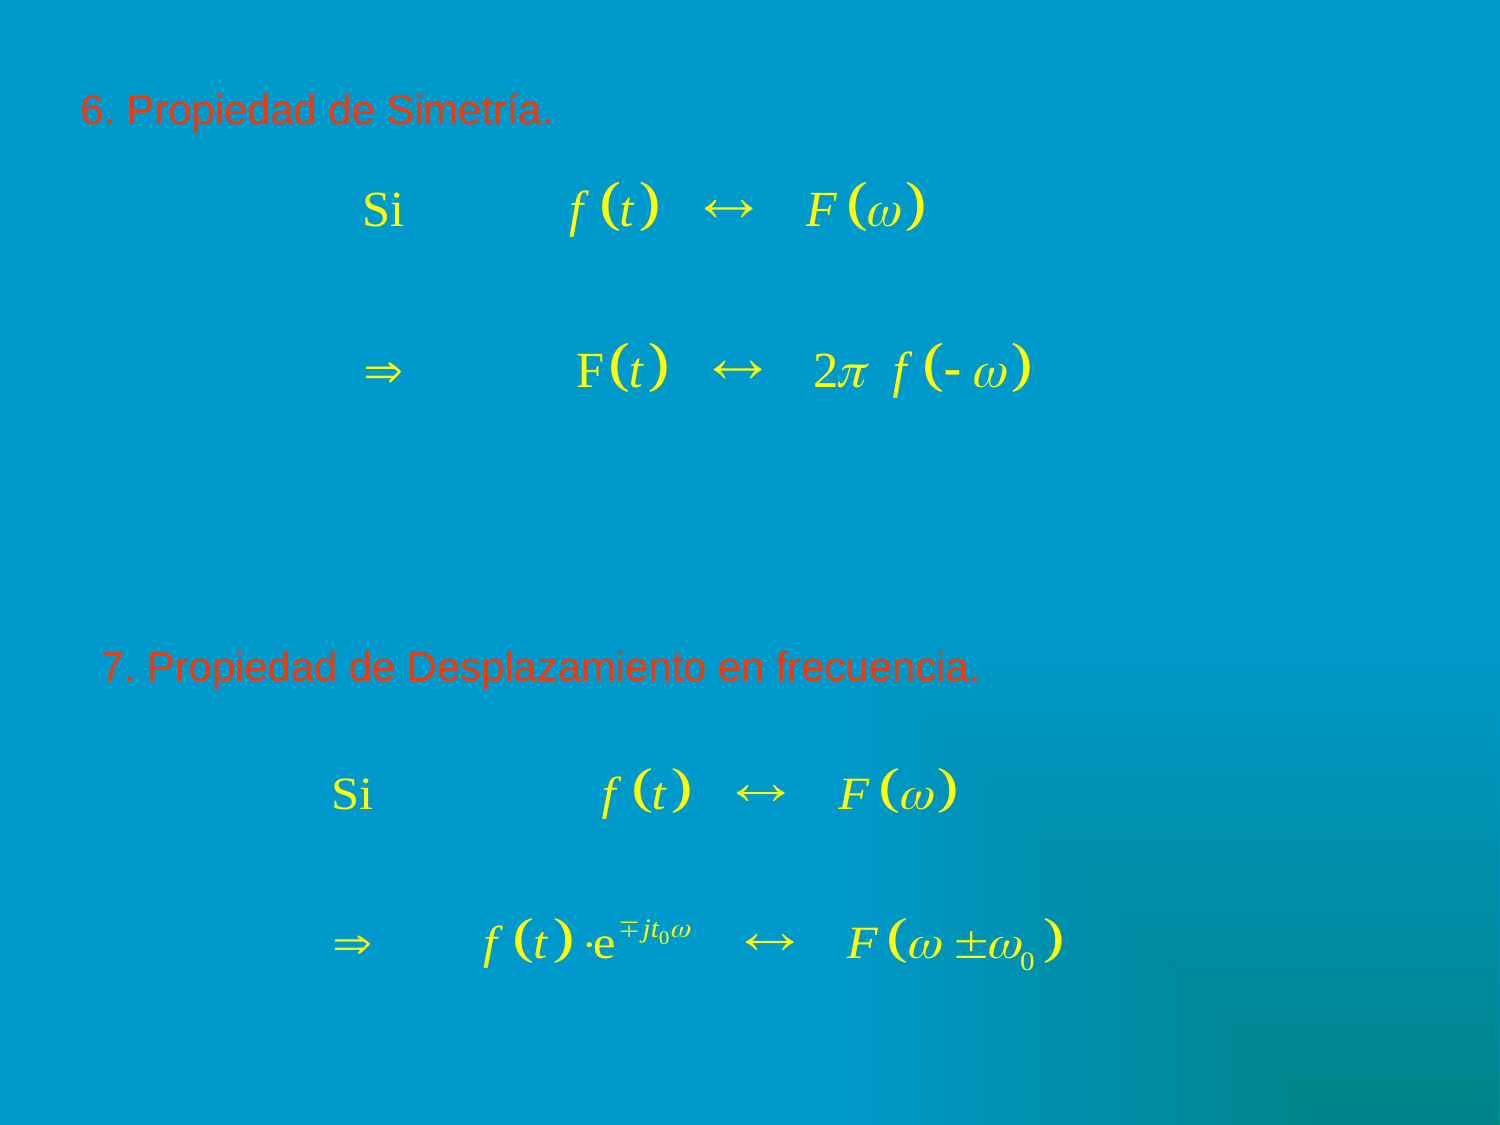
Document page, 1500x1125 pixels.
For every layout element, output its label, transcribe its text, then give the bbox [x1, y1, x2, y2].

text_box 7. Propiedad de Desplazamiento en frecuencia. [86, 632, 996, 698]
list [356, 172, 1036, 414]
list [325, 760, 1068, 984]
text_box 6. Propiedad de Simetría. [65, 75, 569, 140]
